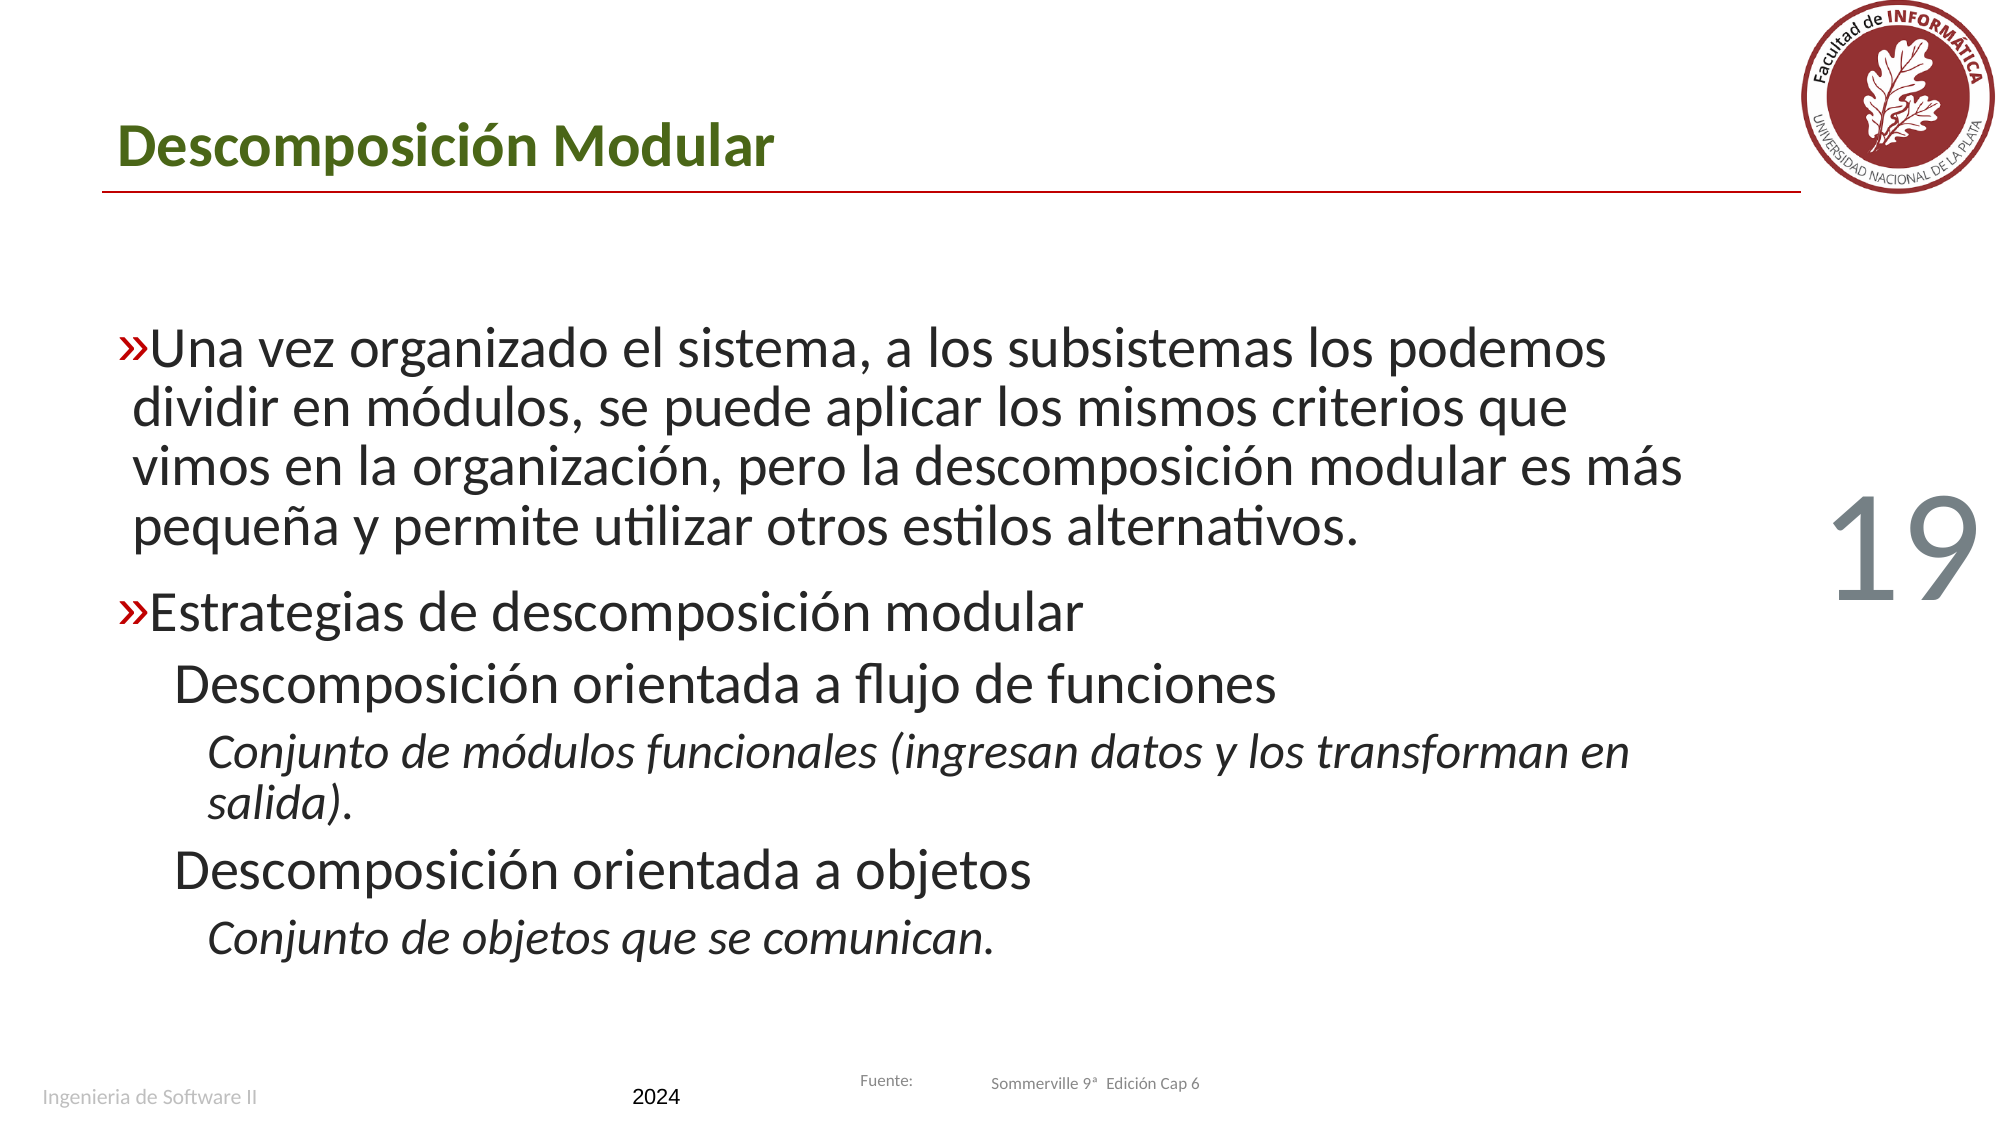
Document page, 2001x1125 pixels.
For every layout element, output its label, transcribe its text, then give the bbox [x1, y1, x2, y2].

list Una vez organizado el sistema, a los subsistemas los podemos dividir en módulos, se puede aplicar los mismos criterios que vimos en la organización, pero la descomposición modular es más pequeña y permite utilizar otros estilos alternativos. Estrategias de descomposición modular Descomposición orientada a flujo de funciones Conjunto de módulos funcionales (ingresan datos y los transforman en salida). Descomposición orientada a objetos Conjunto de objetos que se comunican. [102, 312, 1709, 1047]
slide_number 19 [1709, 467, 1998, 640]
picture [1801, 0, 2000, 195]
title Descomposición Modular [102, 54, 1790, 240]
list Sommerville 9ª Edición Cap 6 [976, 1067, 1332, 1118]
footer Ingenieria de Software II [27, 1075, 382, 1111]
